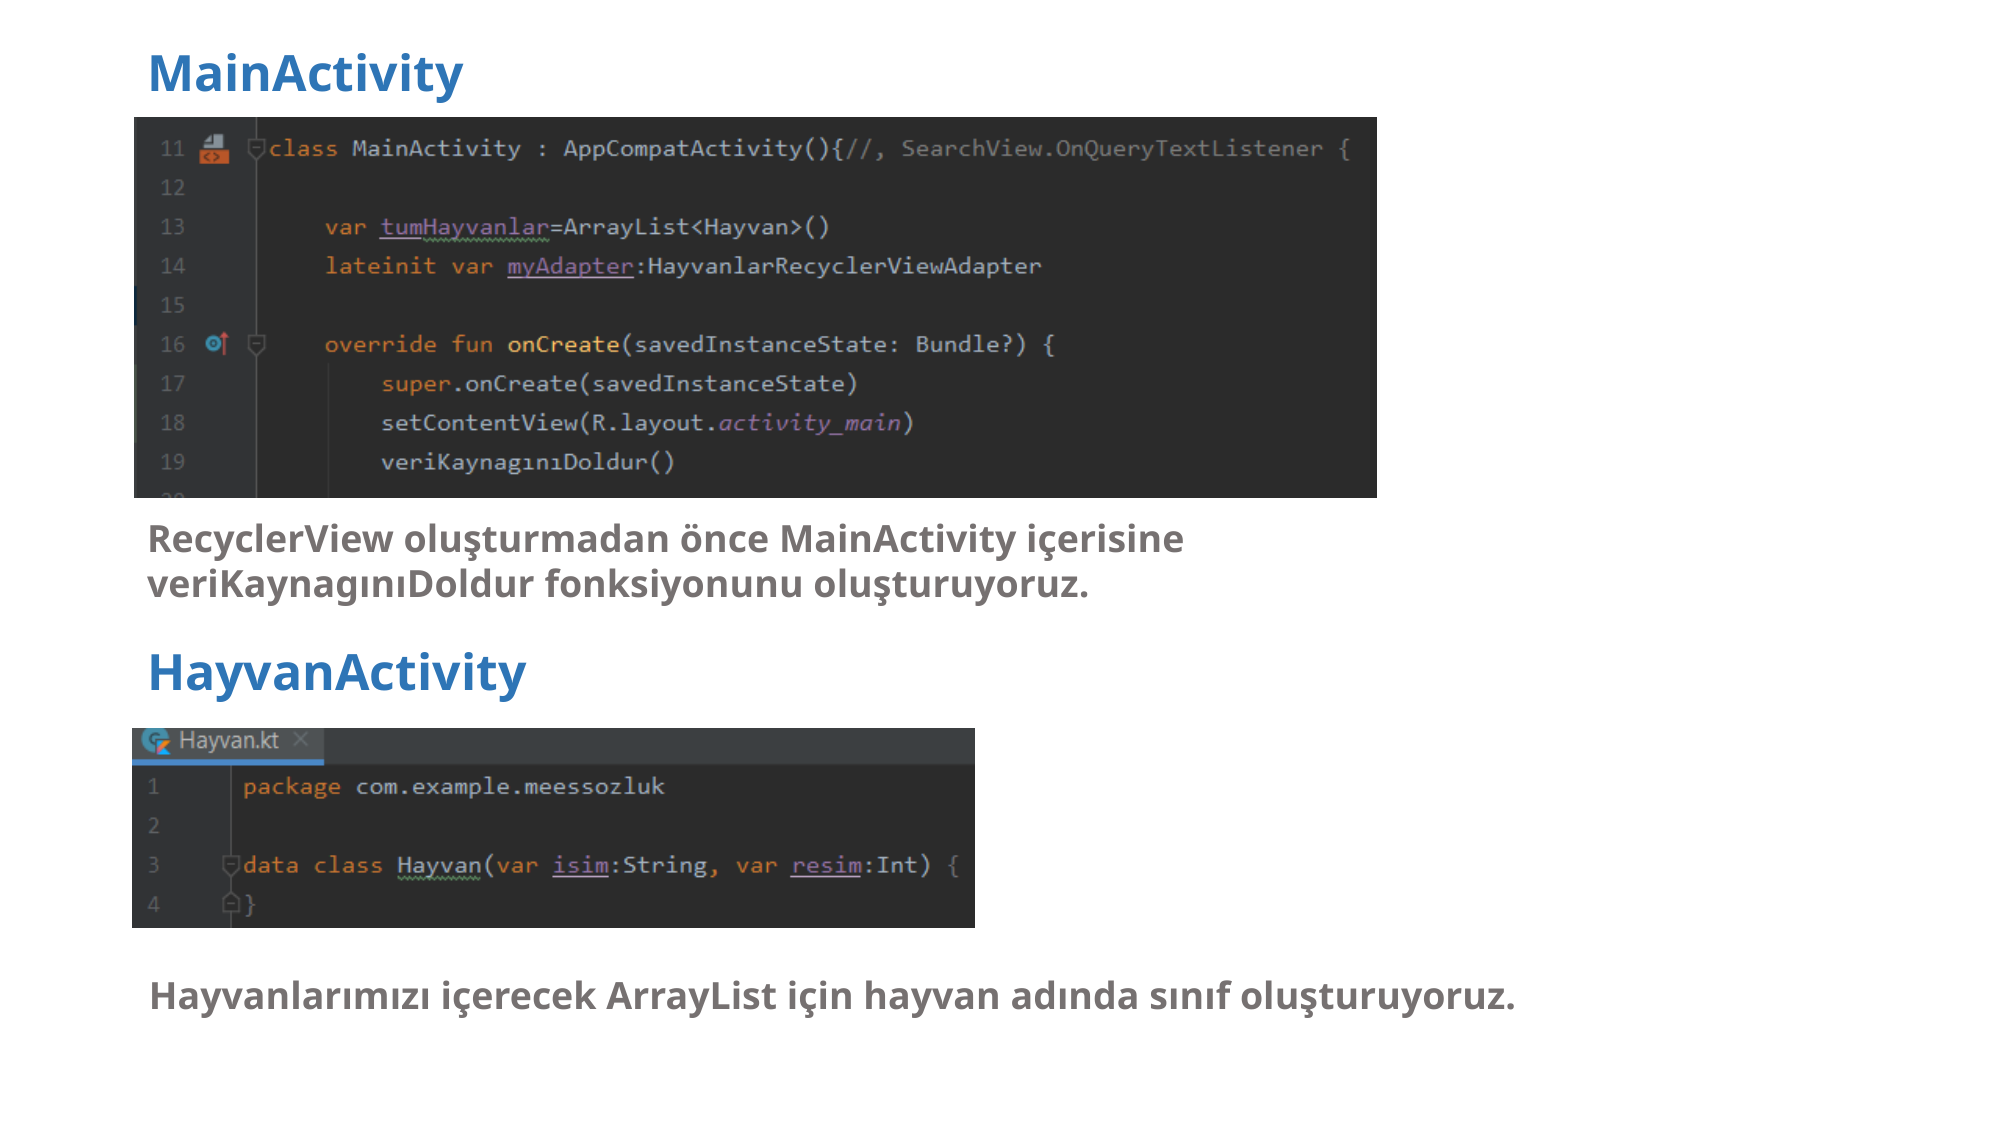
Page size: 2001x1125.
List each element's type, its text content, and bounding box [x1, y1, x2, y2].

picture [134, 117, 1377, 498]
text_box HayvanActivity [132, 633, 1549, 709]
text_box Hayvanlarımızı içerecek ArrayList için hayvan adında sınıf oluşturuyoruz. [134, 964, 1551, 1025]
picture [132, 728, 975, 928]
text_box MainActivity [132, 34, 1549, 109]
text_box RecyclerView oluşturmadan önce MainActivity içerisine veriKaynagınıDoldur fonksiyonunu oluşturuyoruz. [132, 507, 1549, 613]
